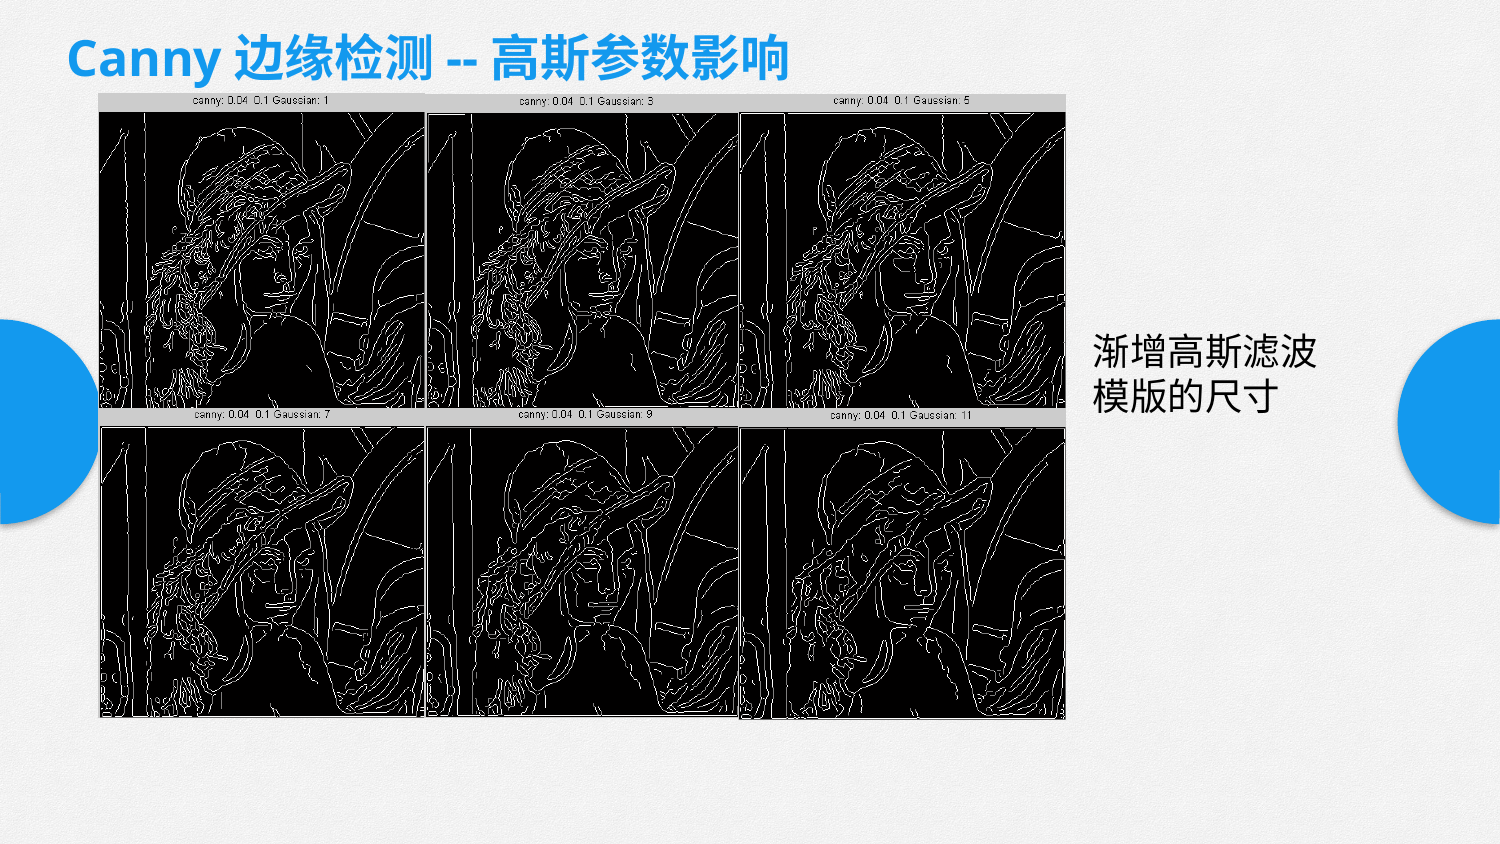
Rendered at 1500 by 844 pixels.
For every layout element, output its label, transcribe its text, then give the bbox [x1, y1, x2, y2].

text_box Canny边缘检测--高斯参数影响 [38, 18, 1032, 94]
picture [0, 0, 1500, 844]
text_box 渐增高斯滤波模版的尺寸 [1078, 320, 1340, 426]
